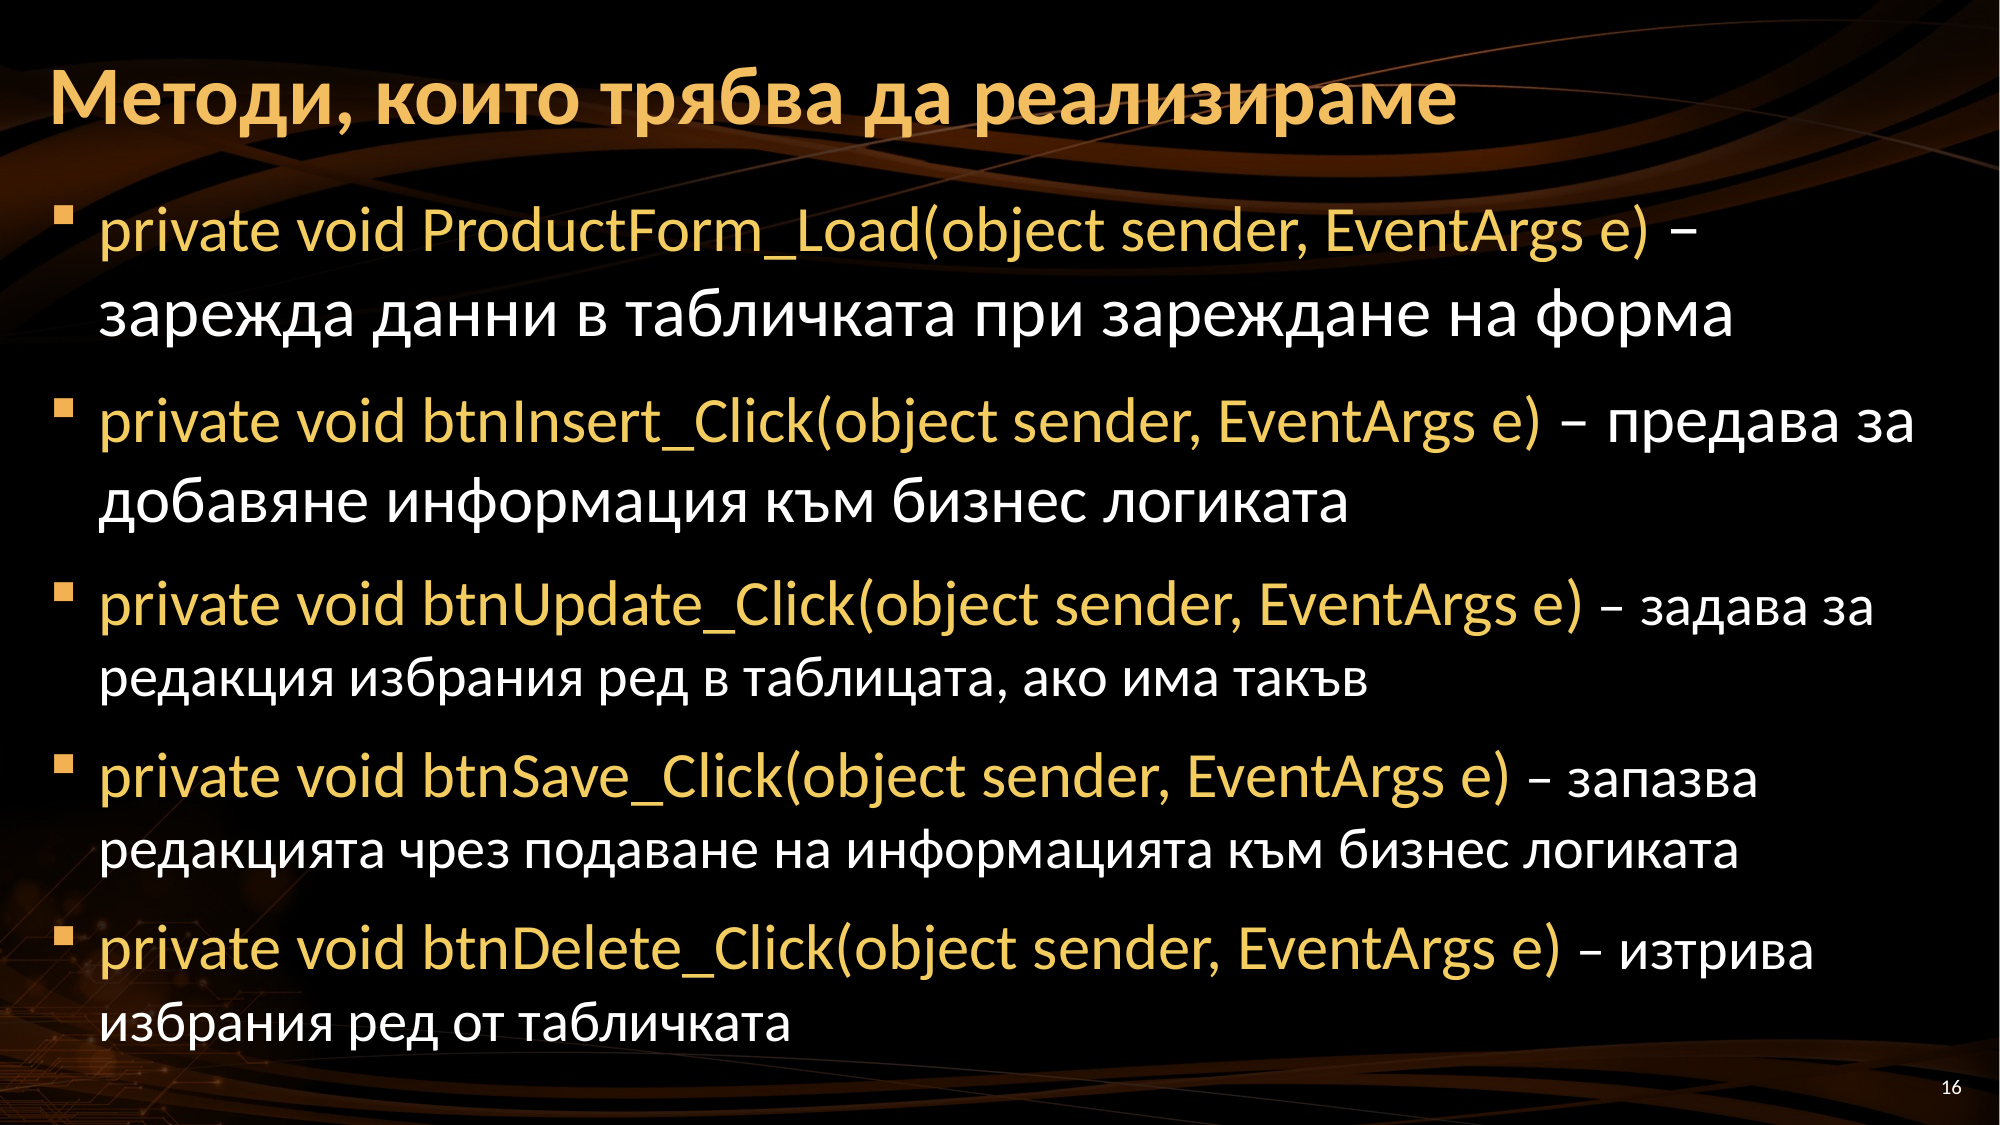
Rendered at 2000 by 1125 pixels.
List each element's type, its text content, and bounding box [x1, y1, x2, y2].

list private void ProductForm_Load(object sender, EventArgs e) – зарежда данни в табличката при зареждане на форма private void btnInsert_Click(object sender, EventArgs e) – предава за добавяне информация към бизнес логиката private void btnUpdate_Click(object sender, EventArgs e) – задава за редакция избрания ред в таблицата, ако има такъв private void btnSave_Click(object sender, EventArgs e) – запазва редакцията чрез подаване на информацията към бизнес логиката private void btnDelete_Click(object sender, EventArgs e) – изтрива избрания ред от табличката [31, 189, 1968, 1089]
slide_number 16 [1897, 1070, 1968, 1103]
picture [0, 0, 2000, 1125]
title Методи, които трябва да реализираме [30, 6, 1968, 189]
